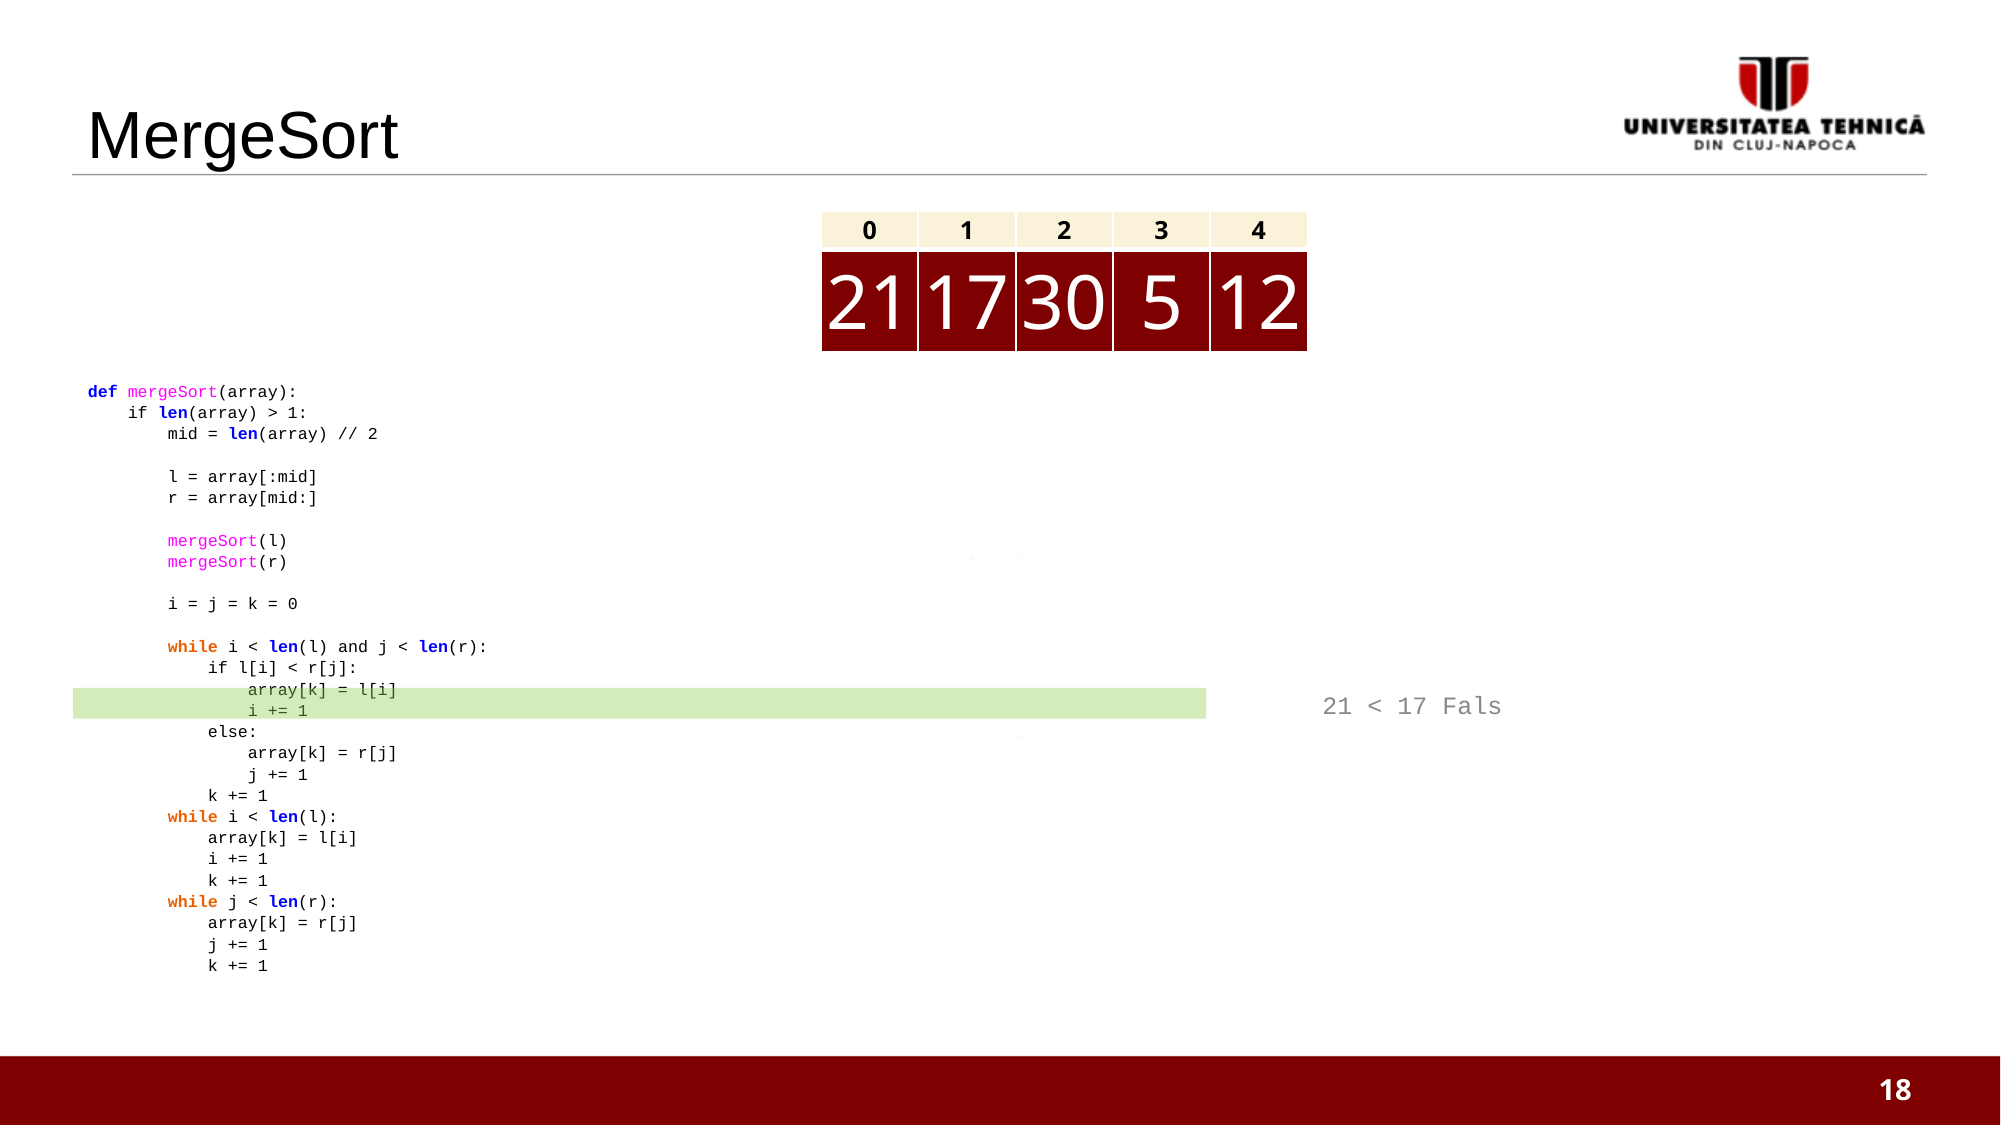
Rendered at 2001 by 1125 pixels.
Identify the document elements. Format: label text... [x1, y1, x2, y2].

table_header 0 [822, 212, 917, 247]
table_cell 30 [1017, 252, 1112, 351]
table_header 3 [1114, 212, 1209, 247]
picture [0, 0, 2001, 1125]
slide_number 18 [1753, 1065, 1928, 1117]
text_box [72, 687, 1207, 719]
list 21 < 17 Fals [1307, 371, 1928, 1035]
table_cell 12 [1211, 252, 1307, 351]
text_box MergeSort [72, 84, 738, 179]
table_header 4 [1211, 212, 1307, 247]
list def mergeSort(array): if len(array) > 1: mid = len(array) // 2 l = array[:mid] r = array[mid:] mergeSort(l) mergeSort(r) i = j = k = 0 while i < len(l) and j < len(r): if l[i] < r[j]: array[k] = l[i] i += 1 else: array[k] = r[j] j += 1 k += 1 while i < len(l): array[k] = l[i] i += 1 k += 1 while j < len(r): array[k] = r[j] j += 1 k += 1 [72, 371, 1313, 1066]
table_header 1 [919, 212, 1015, 247]
table_cell 5 [1114, 252, 1209, 351]
table_header 2 [1017, 212, 1112, 247]
table_cell 17 [919, 252, 1015, 351]
table_cell 21 [822, 252, 917, 351]
